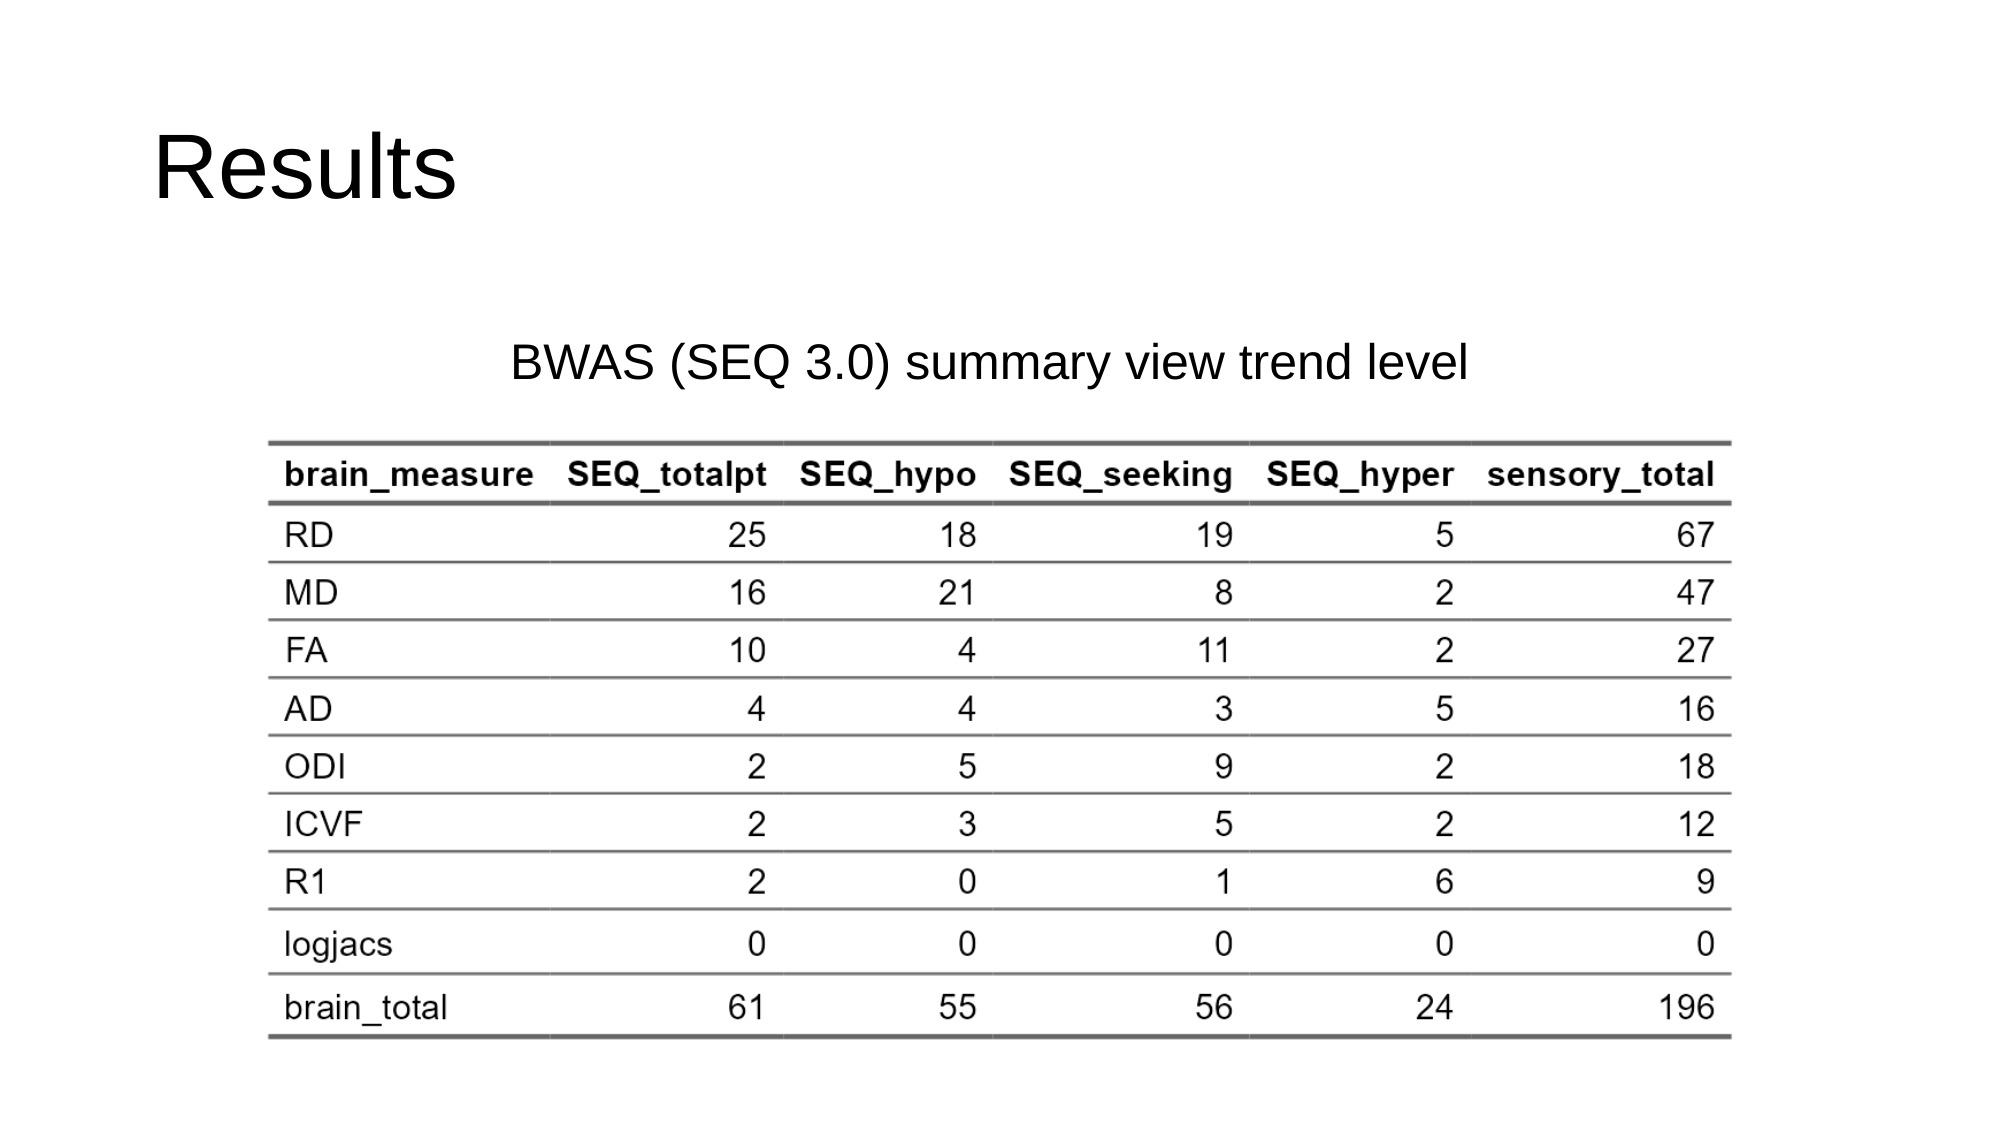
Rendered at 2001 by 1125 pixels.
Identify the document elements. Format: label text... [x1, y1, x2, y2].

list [252, 425, 1748, 1055]
text_box BWAS (SEQ 3.0) summary view trend level [495, 322, 1506, 398]
title Results [137, 59, 1863, 278]
